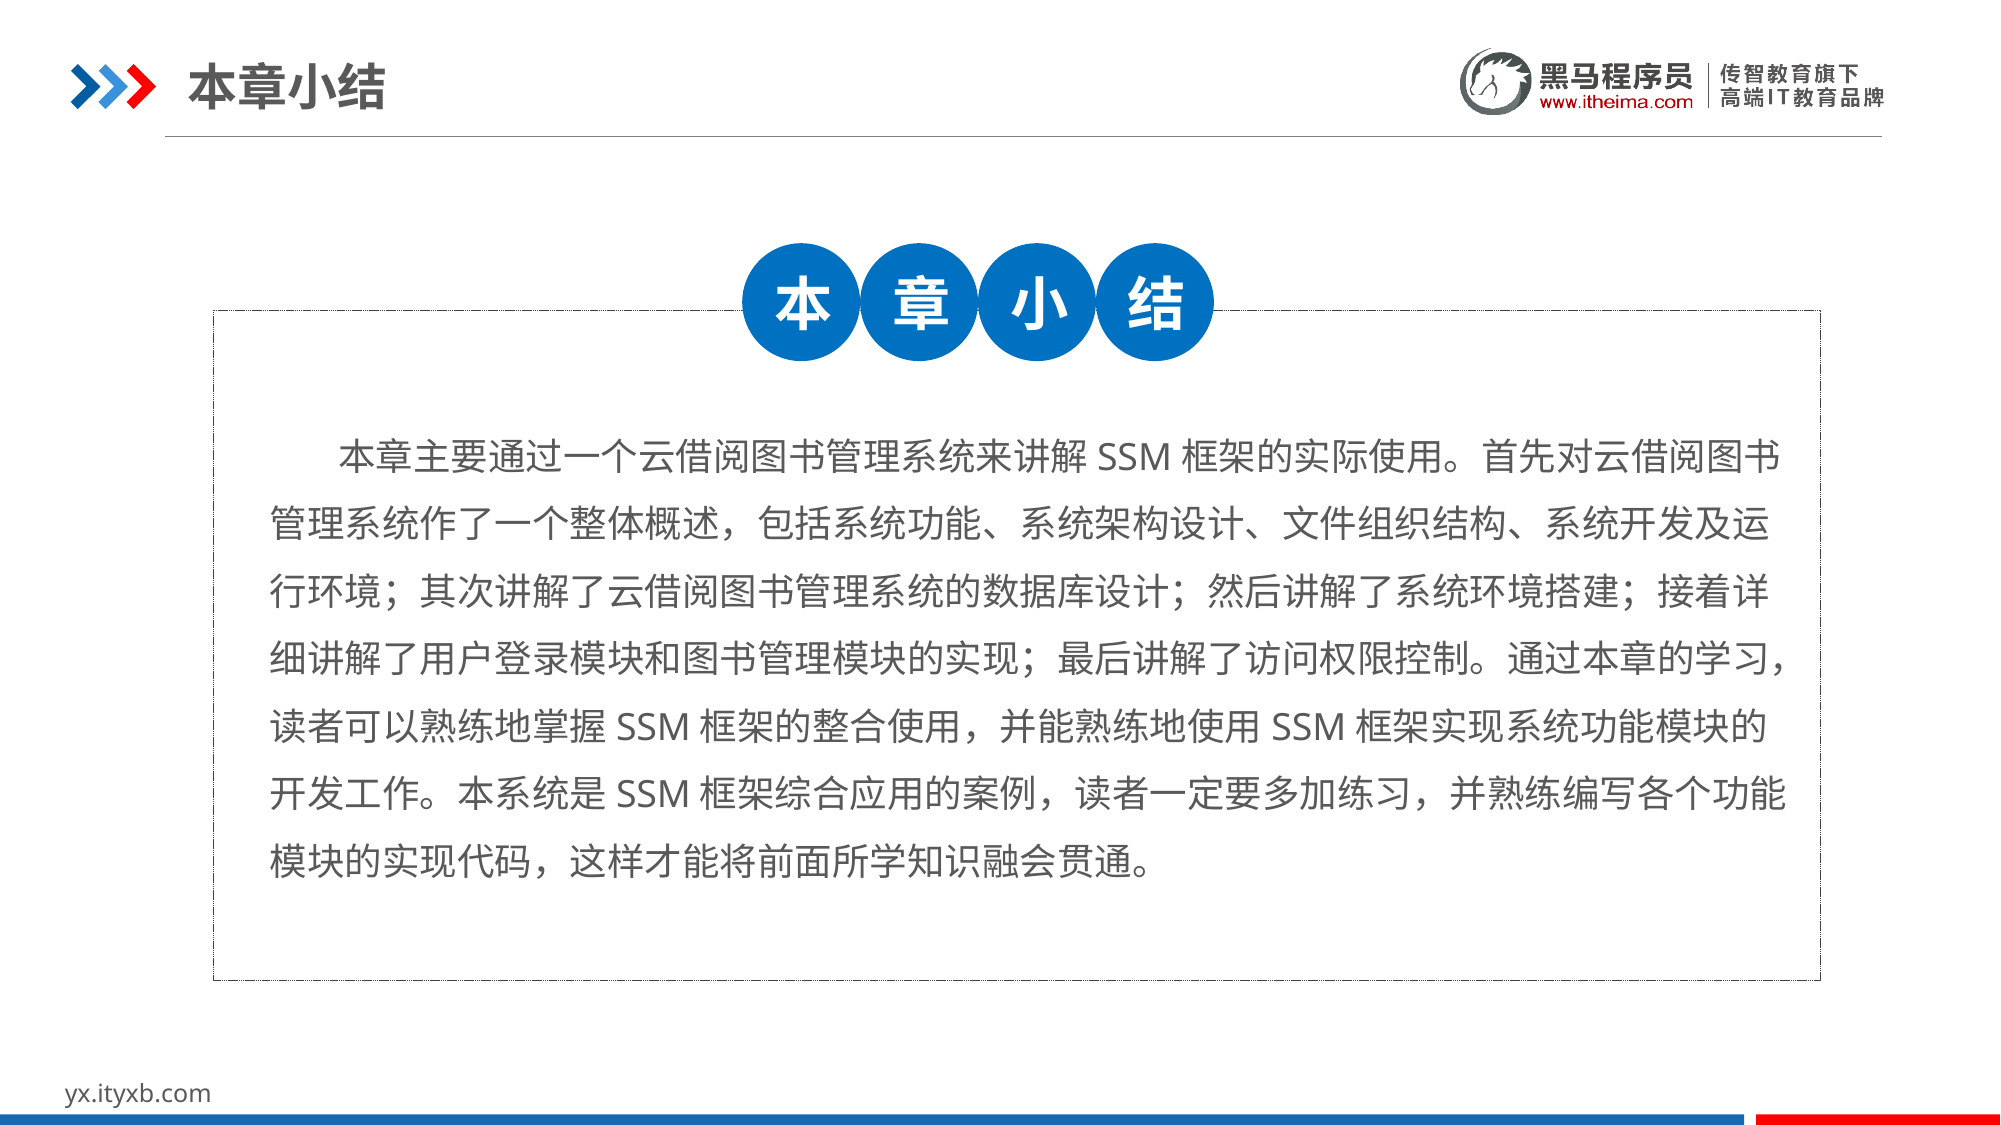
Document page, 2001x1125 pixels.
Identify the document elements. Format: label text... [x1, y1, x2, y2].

text_box 本章主要通过一个云借阅图书管理系统来讲解SSM框架的实际使用。首先对云借阅图书管理系统作了一个整体概述，包括系统功能、系统架构设计、文件组织结构、系统开发及运行环境；其次讲解了云借阅图书管理系统的数据库设计；然后讲解了系统环境搭建；接着详细讲解了用户登录模块和图书管理模块的实现；最后讲解了访问权限控制。通过本章的学习，读者可以熟练地掌握SSM框架的整合使用，并能熟练地使用SSM框架实现系统功能模块的开发工作。本系统是SSM框架综合应用的案例，读者一定要多加练习，并熟练编写各个功能模块的实现代码，这样才能将前面所学知识融会贯通。 [249, 400, 1809, 893]
text_box 小 [976, 242, 1096, 363]
text_box 本 [741, 242, 860, 363]
picture [1460, 48, 1887, 115]
text_box 结 [1094, 242, 1215, 363]
text_box 本章小结 [187, 43, 827, 127]
text_box 章 [859, 242, 978, 363]
text_box [213, 309, 1821, 981]
